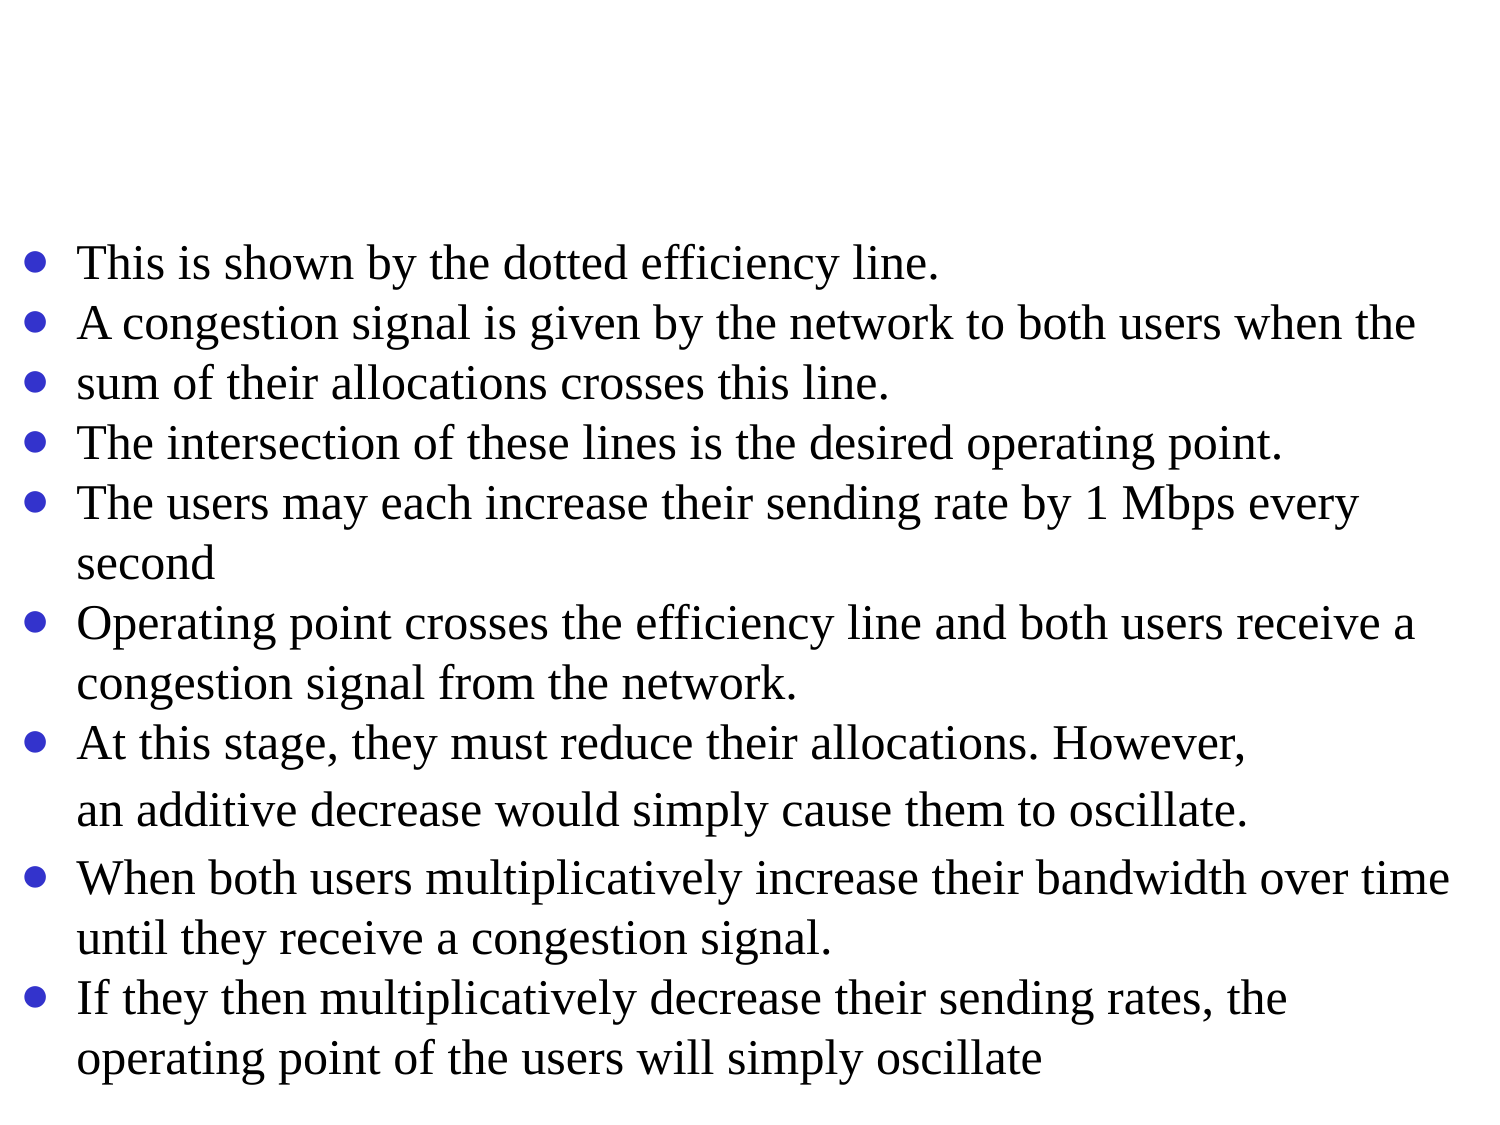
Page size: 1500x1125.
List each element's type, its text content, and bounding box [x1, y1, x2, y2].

list This is shown by the dotted efficiency line. A congestion signal is given by the network to both users when the sum of their allocations crosses this line. The intersection of these lines is the desired operating point. The users may each increase their sending rate by 1 Mbps every second Operating point crosses the efficiency line and both users receive a congestion signal from the network. At this stage, they must reduce their allocations. However, an additive decrease would simply cause them to oscillate. When both users multiplicatively increase their bandwidth over time until they receive a congestion signal. If they then multiplicatively decrease their sending rates, the operating point of the users will simply oscillate [0, 221, 1487, 1096]
